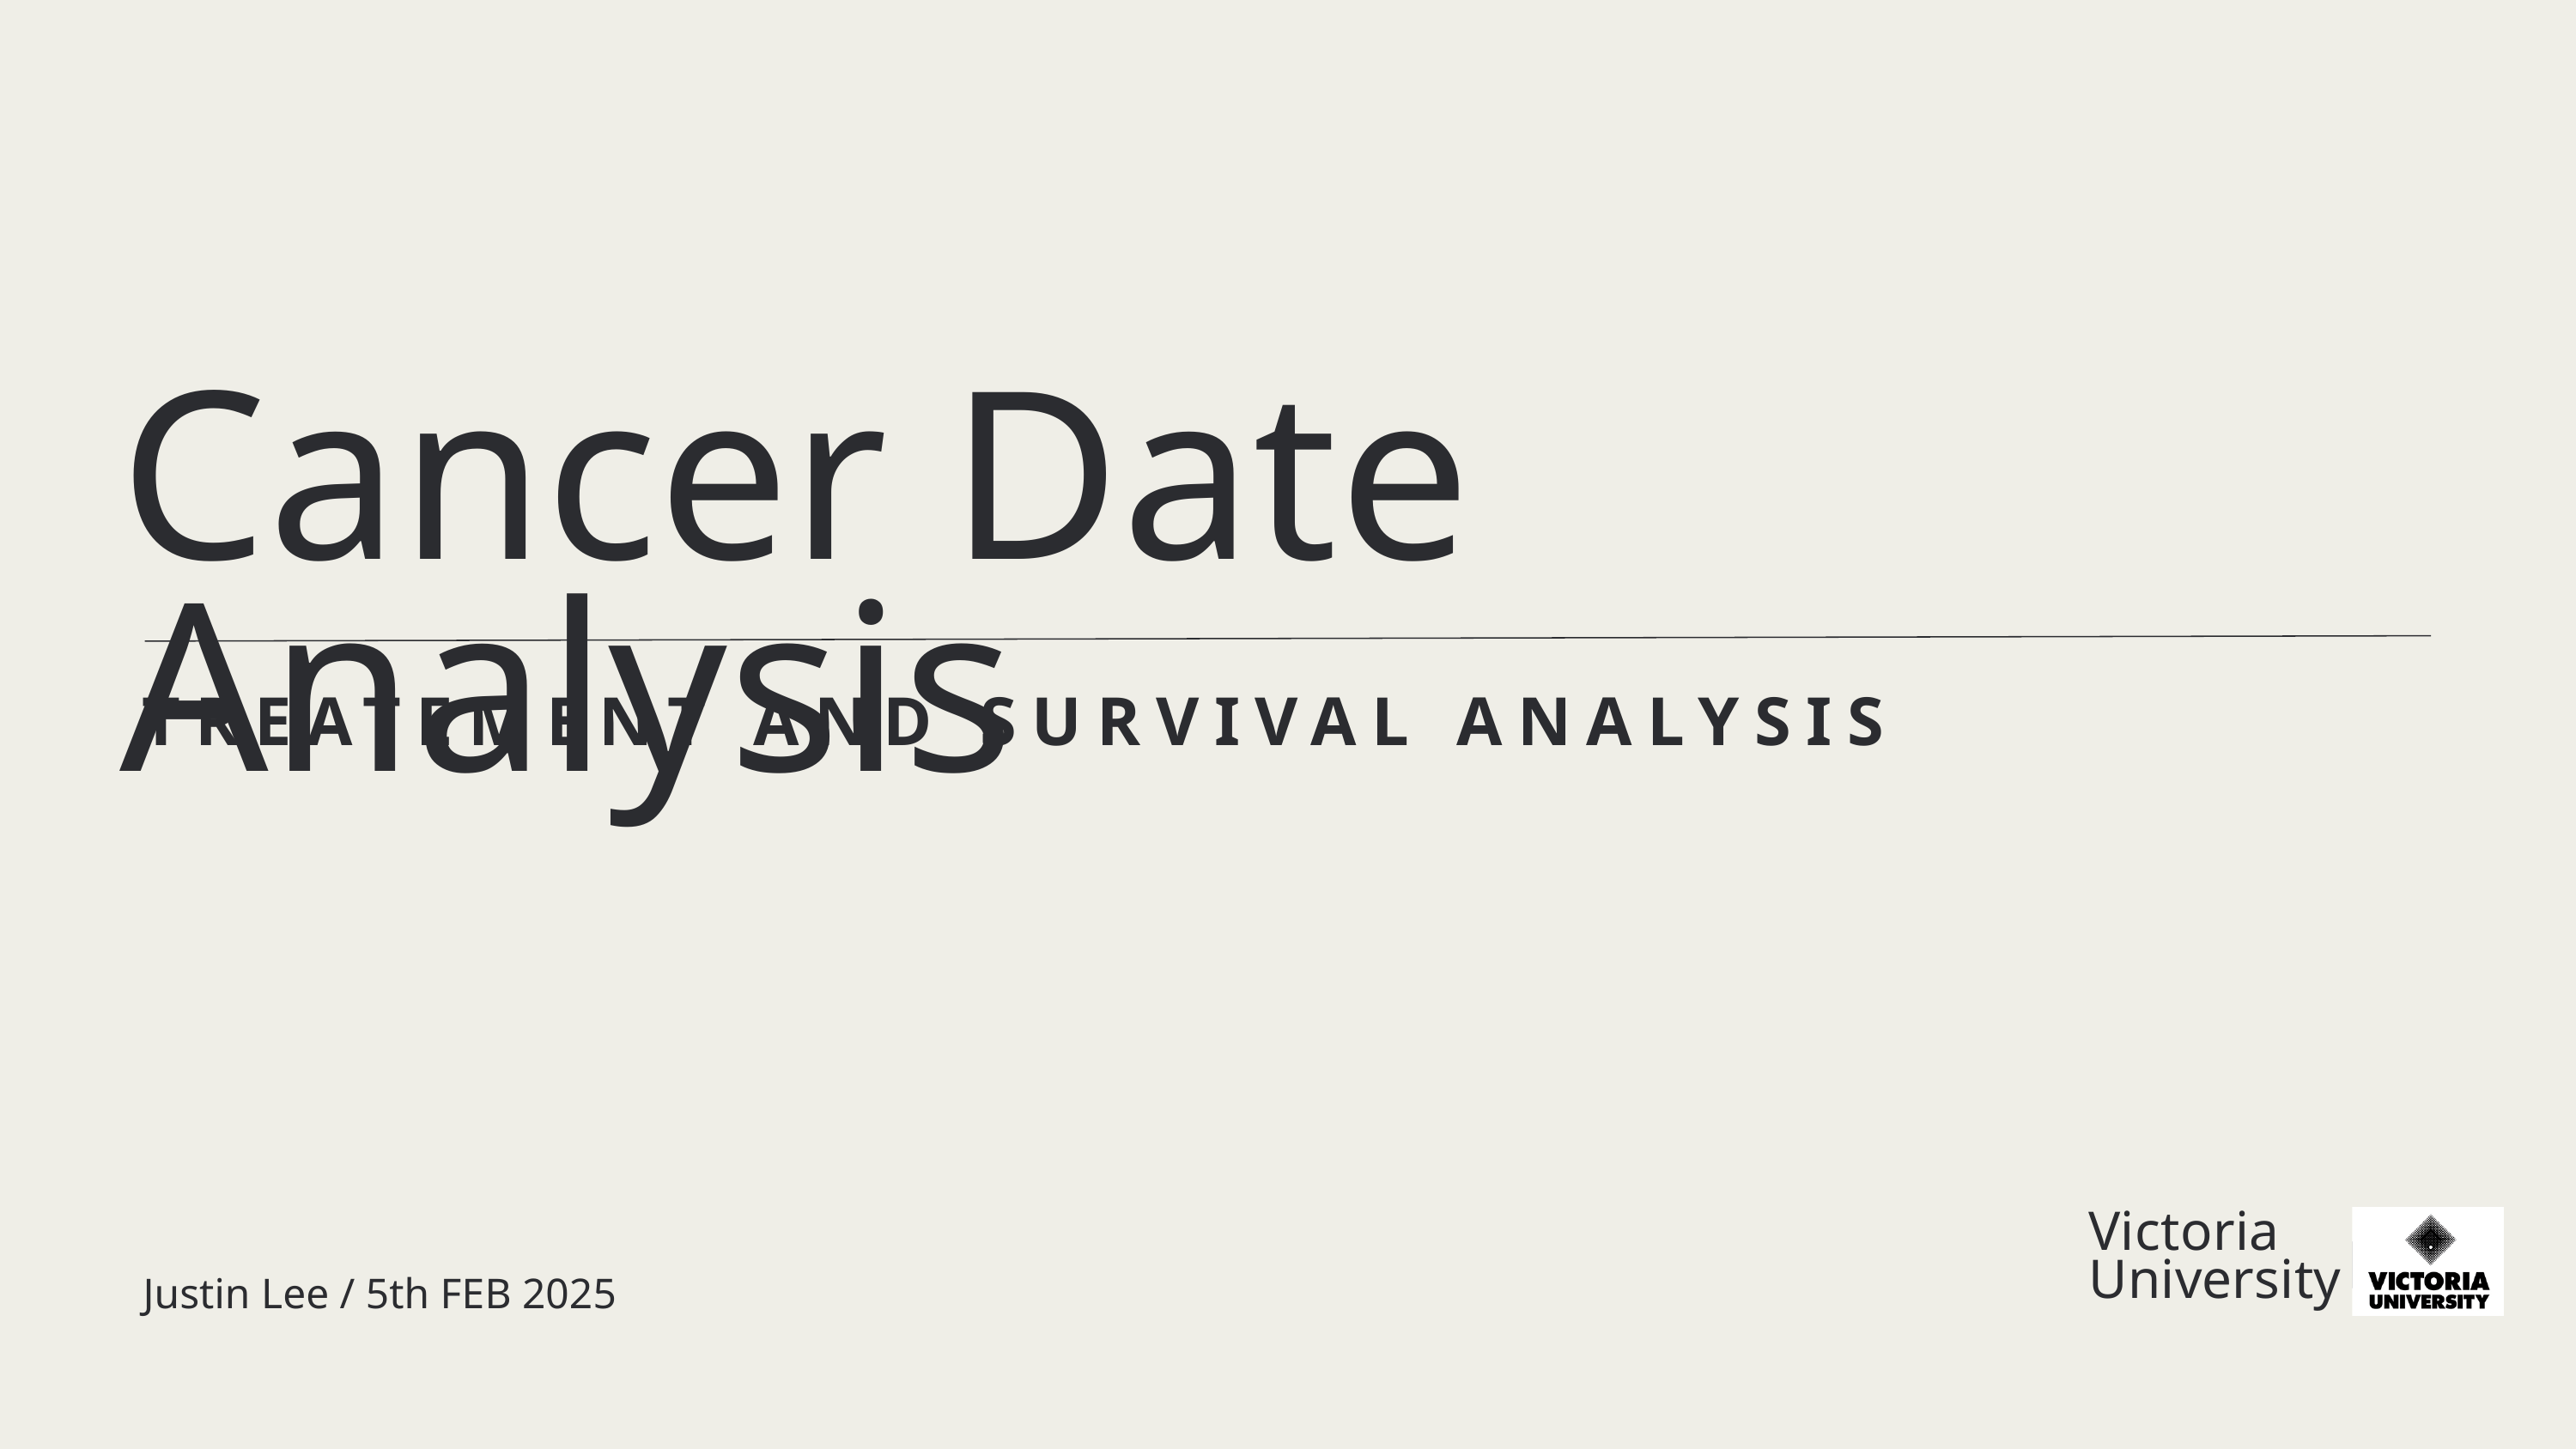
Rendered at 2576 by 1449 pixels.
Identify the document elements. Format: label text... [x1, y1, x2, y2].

text_box Justin Lee / 5th FEB 2025 [143, 1255, 1251, 1318]
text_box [2088, 1203, 2505, 1316]
text_box Cancer Date Analysis [119, 393, 2432, 819]
